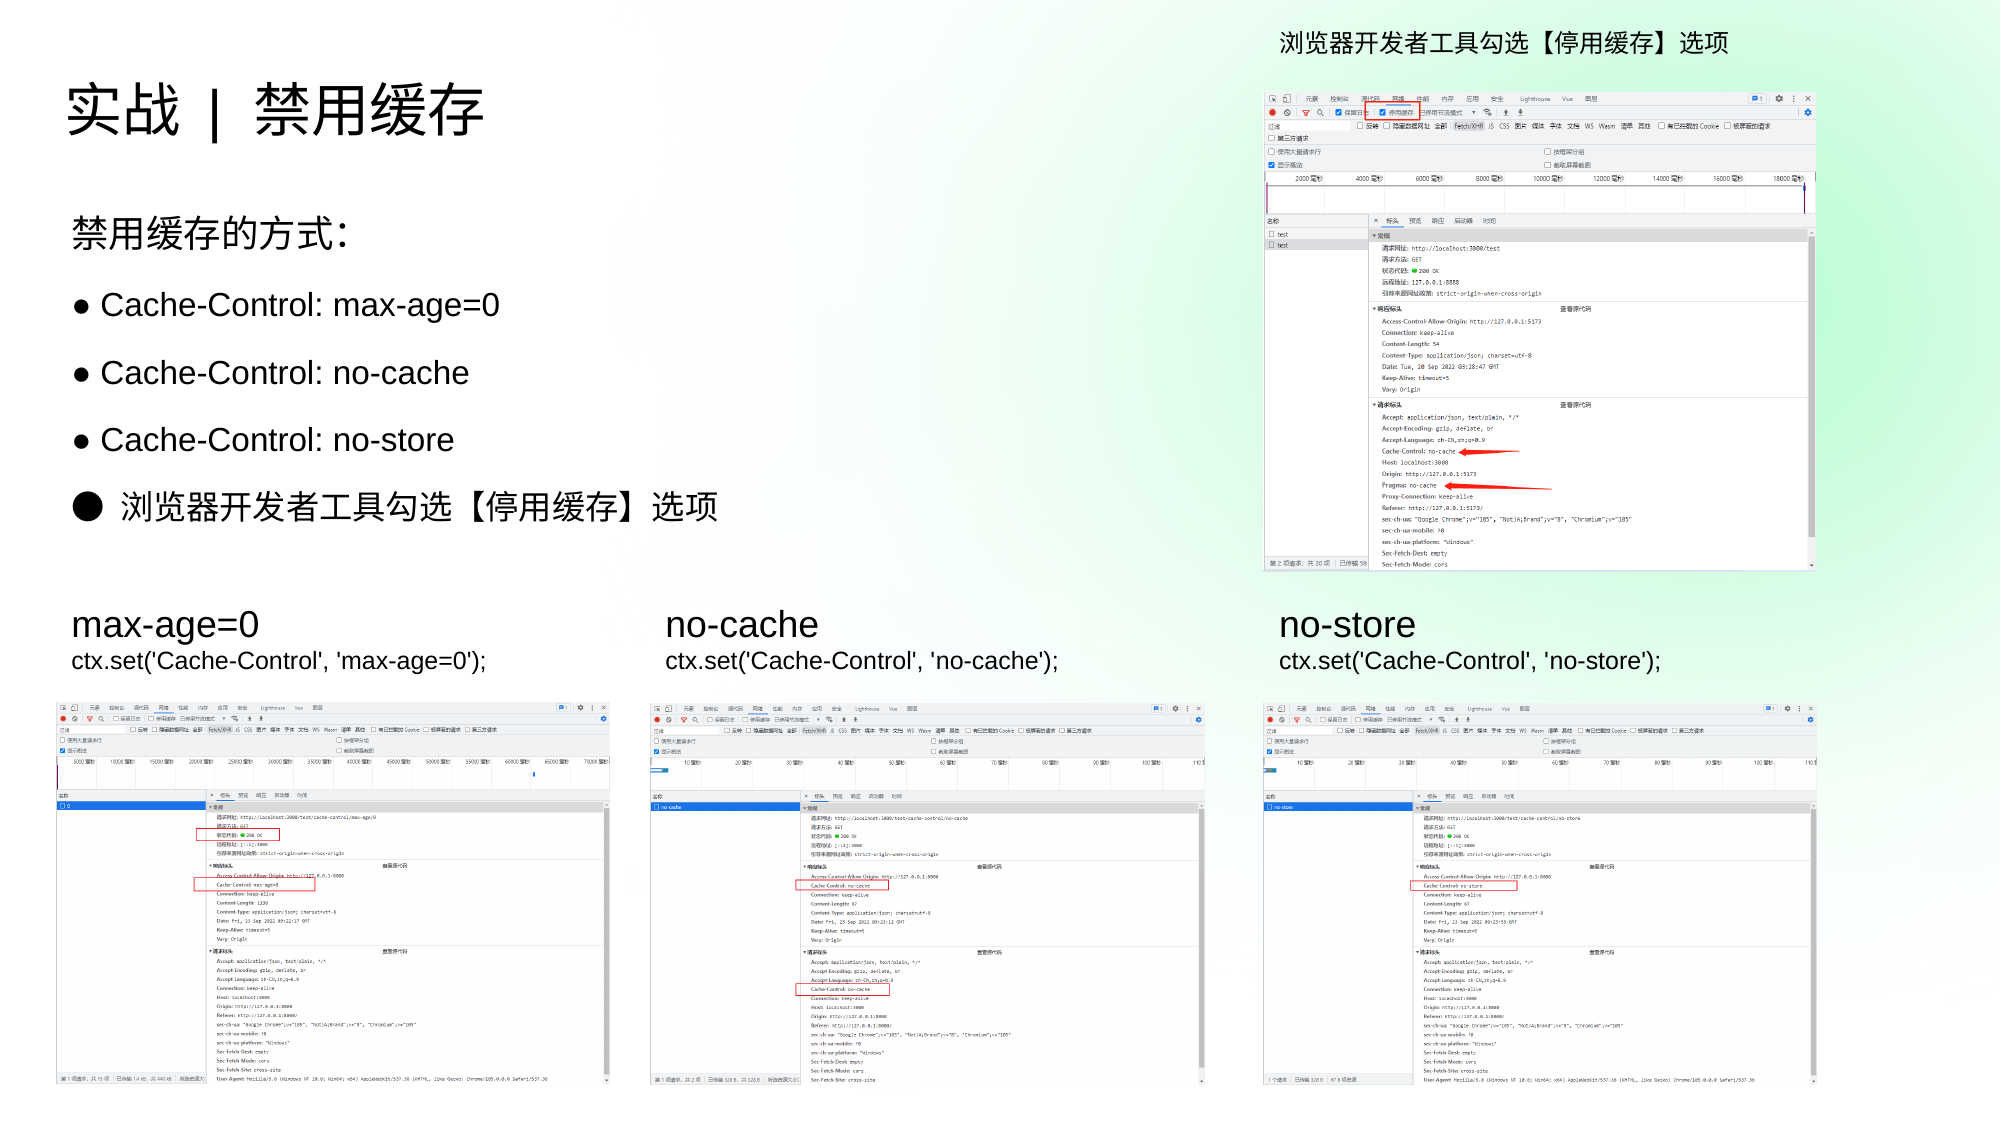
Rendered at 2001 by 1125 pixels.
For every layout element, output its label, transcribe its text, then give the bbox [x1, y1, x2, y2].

text_box 浏览器开发者工具勾选【停用缓存】选项 [1264, 20, 1817, 65]
text_box no-store ctx.set('Cache-Control', 'no-store'); [1264, 592, 1817, 682]
text_box no-cache ctx.set('Cache-Control', 'no-cache'); [650, 592, 1204, 682]
text_box max-age=0 ctx.set('Cache-Control', 'max-age=0'); [56, 592, 609, 682]
text_box 禁用缓存的方式： ● Cache-Control: max-age=0 ● Cache-Control: no-cache ● Cache-Control: no-store ● 浏览器开发者工具勾选【停用缓存】选项 [56, 171, 1205, 534]
picture [0, 0, 2001, 1125]
text_box 实战 | 禁用缓存 [49, 65, 1942, 150]
